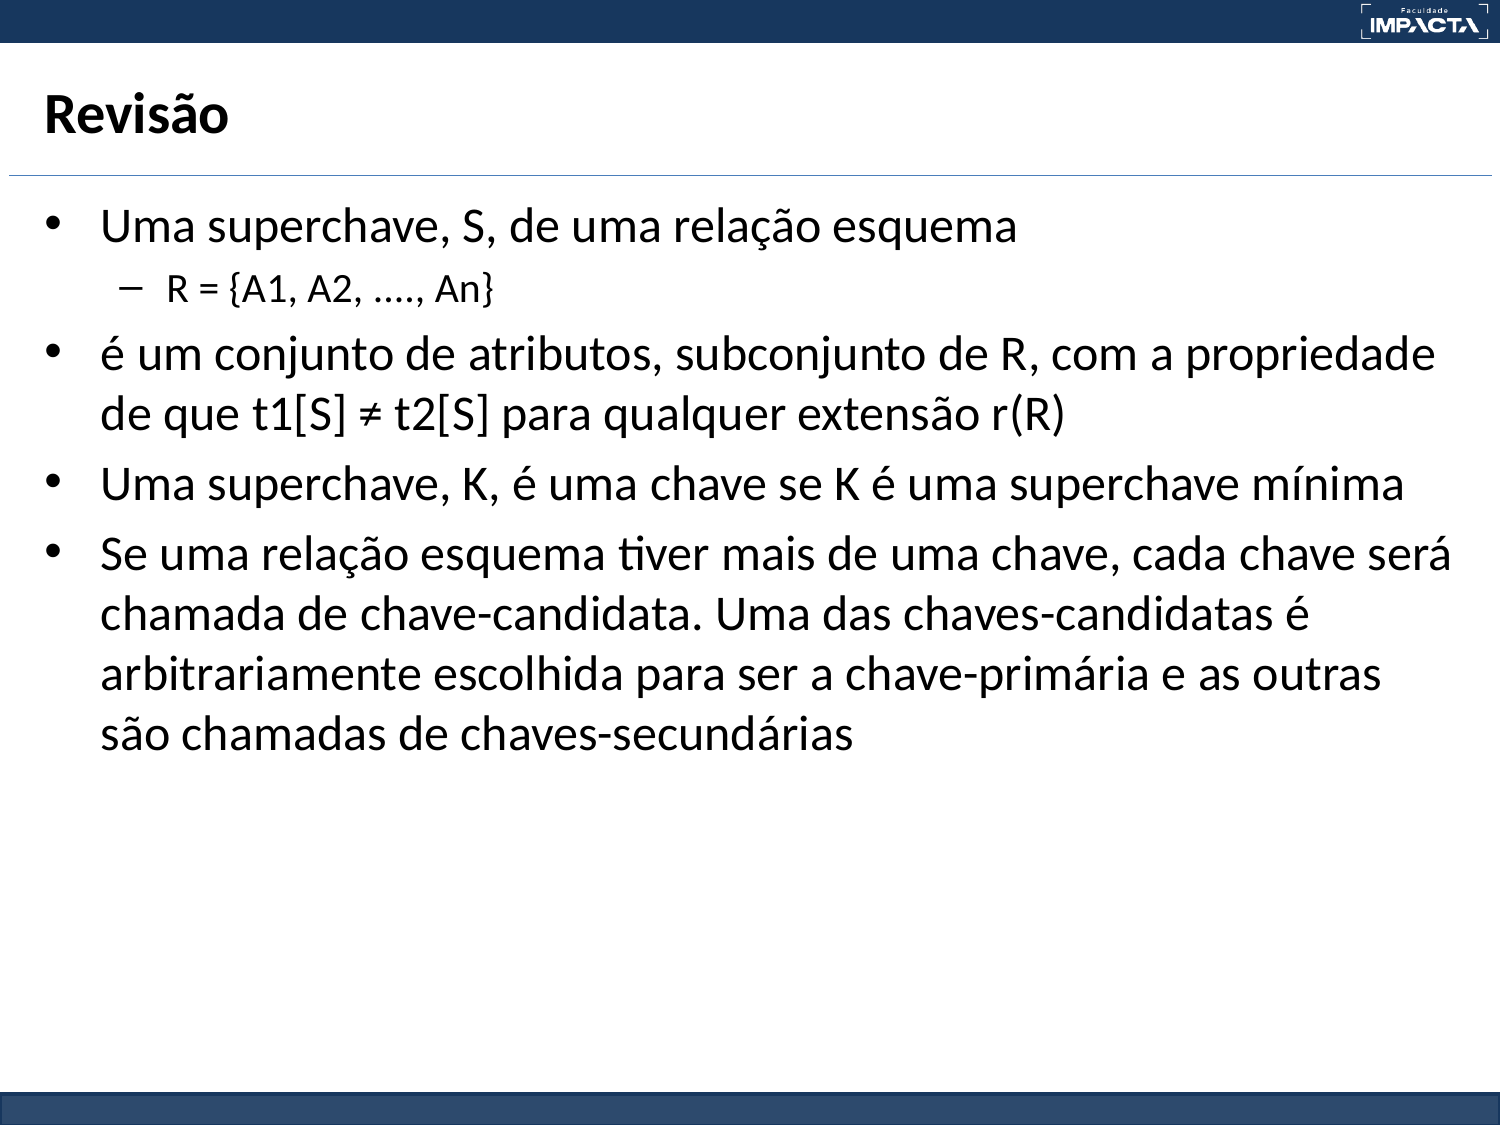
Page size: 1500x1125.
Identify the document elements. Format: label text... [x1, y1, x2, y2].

title Revisão [29, 56, 1471, 164]
picture [1354, 0, 1495, 43]
list Uma superchave, S, de uma relação esquema R = {A1, A2, ...., An} é um conjunto de atributos, subconjunto de R, com a propriedade de que t1[S] ≠ t2[S] para qualquer extensão r(R) Uma superchave, K, é uma chave se K é uma superchave mínima Se uma relação esquema tiver mais de uma chave, cada chave será chamada de chave-candidata. Uma das chaves-candidatas é arbitrariamente escolhida para ser a chave-primária e as outras são chamadas de chaves-secundárias [29, 184, 1471, 1077]
